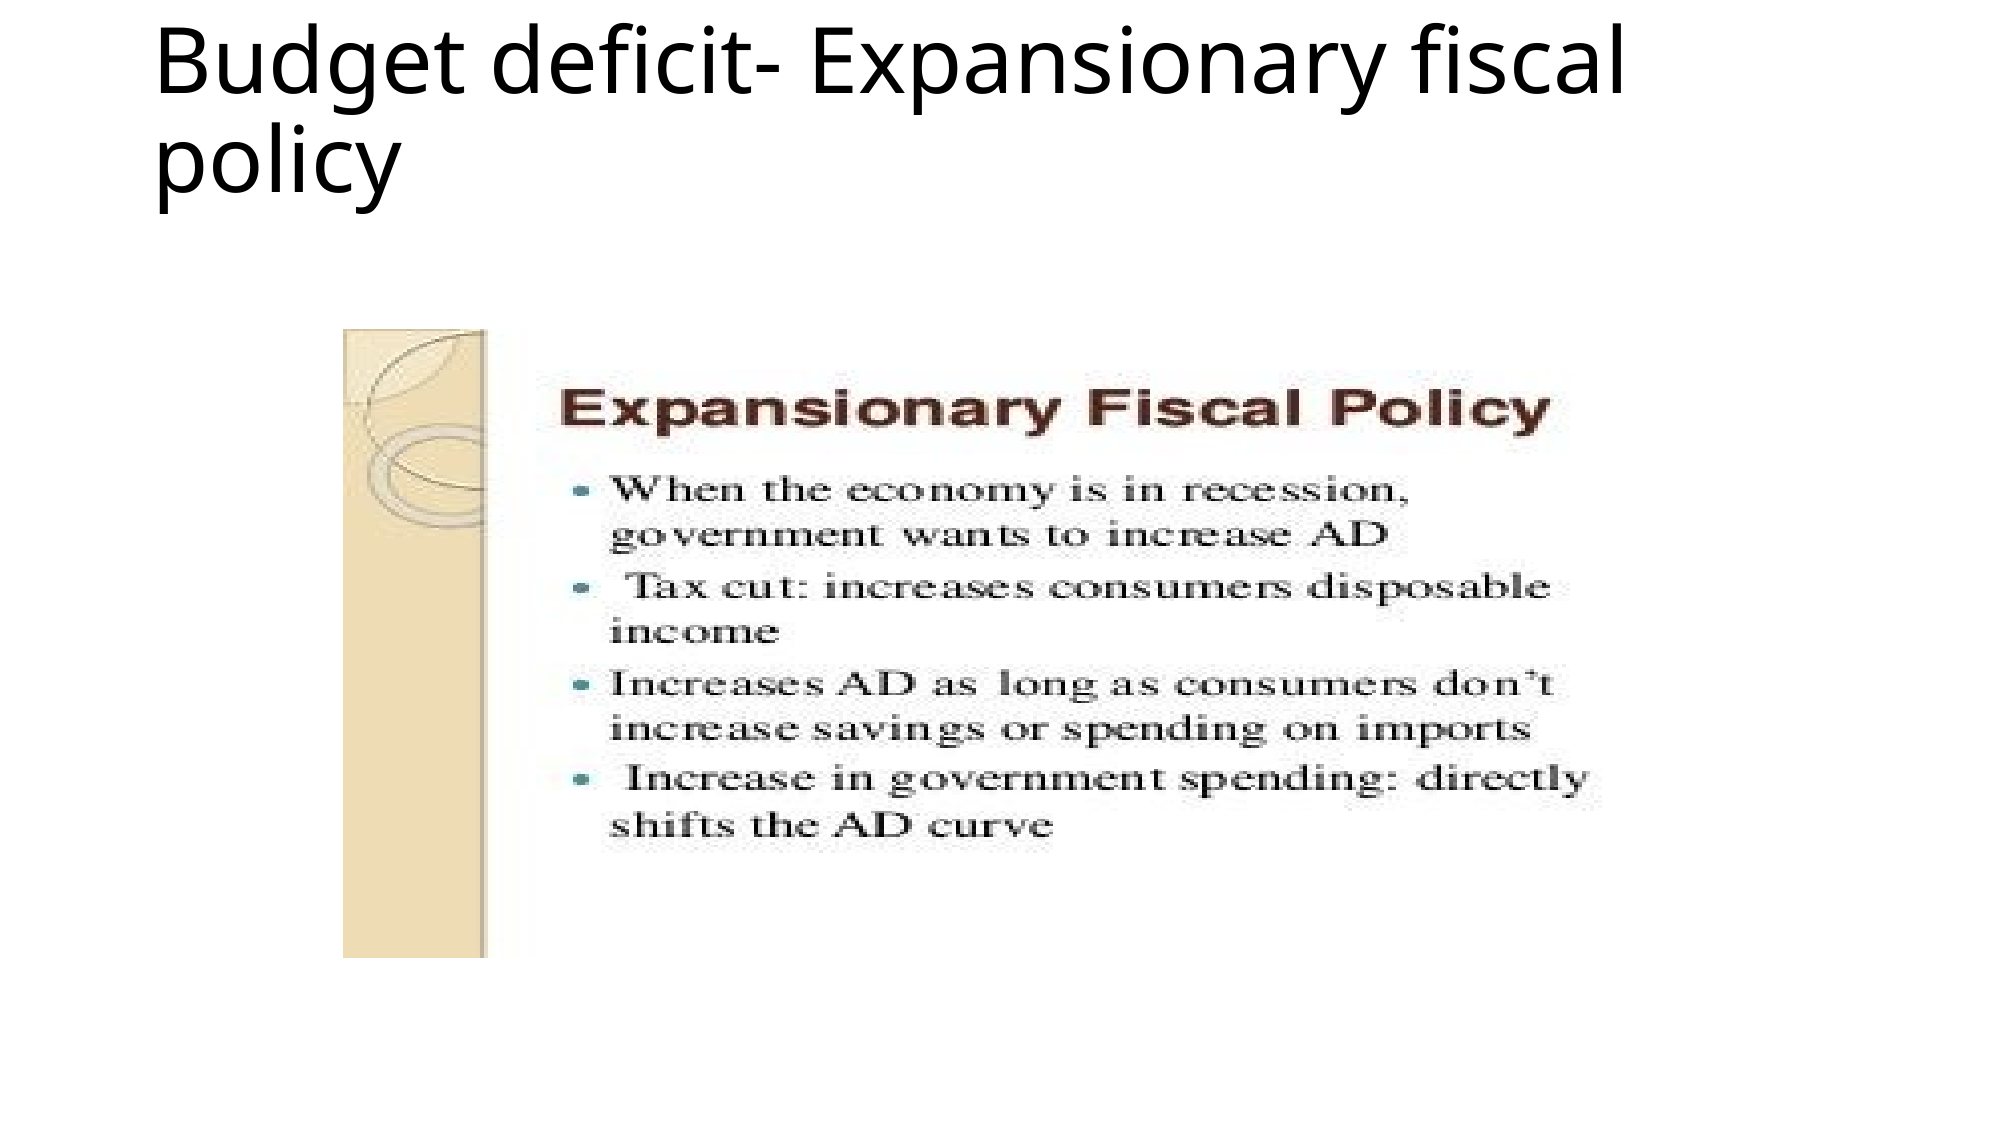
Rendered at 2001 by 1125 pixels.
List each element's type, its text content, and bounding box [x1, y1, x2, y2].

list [343, 329, 1635, 958]
title Budget deficit- Expansionary fiscal policy [137, 59, 1863, 278]
